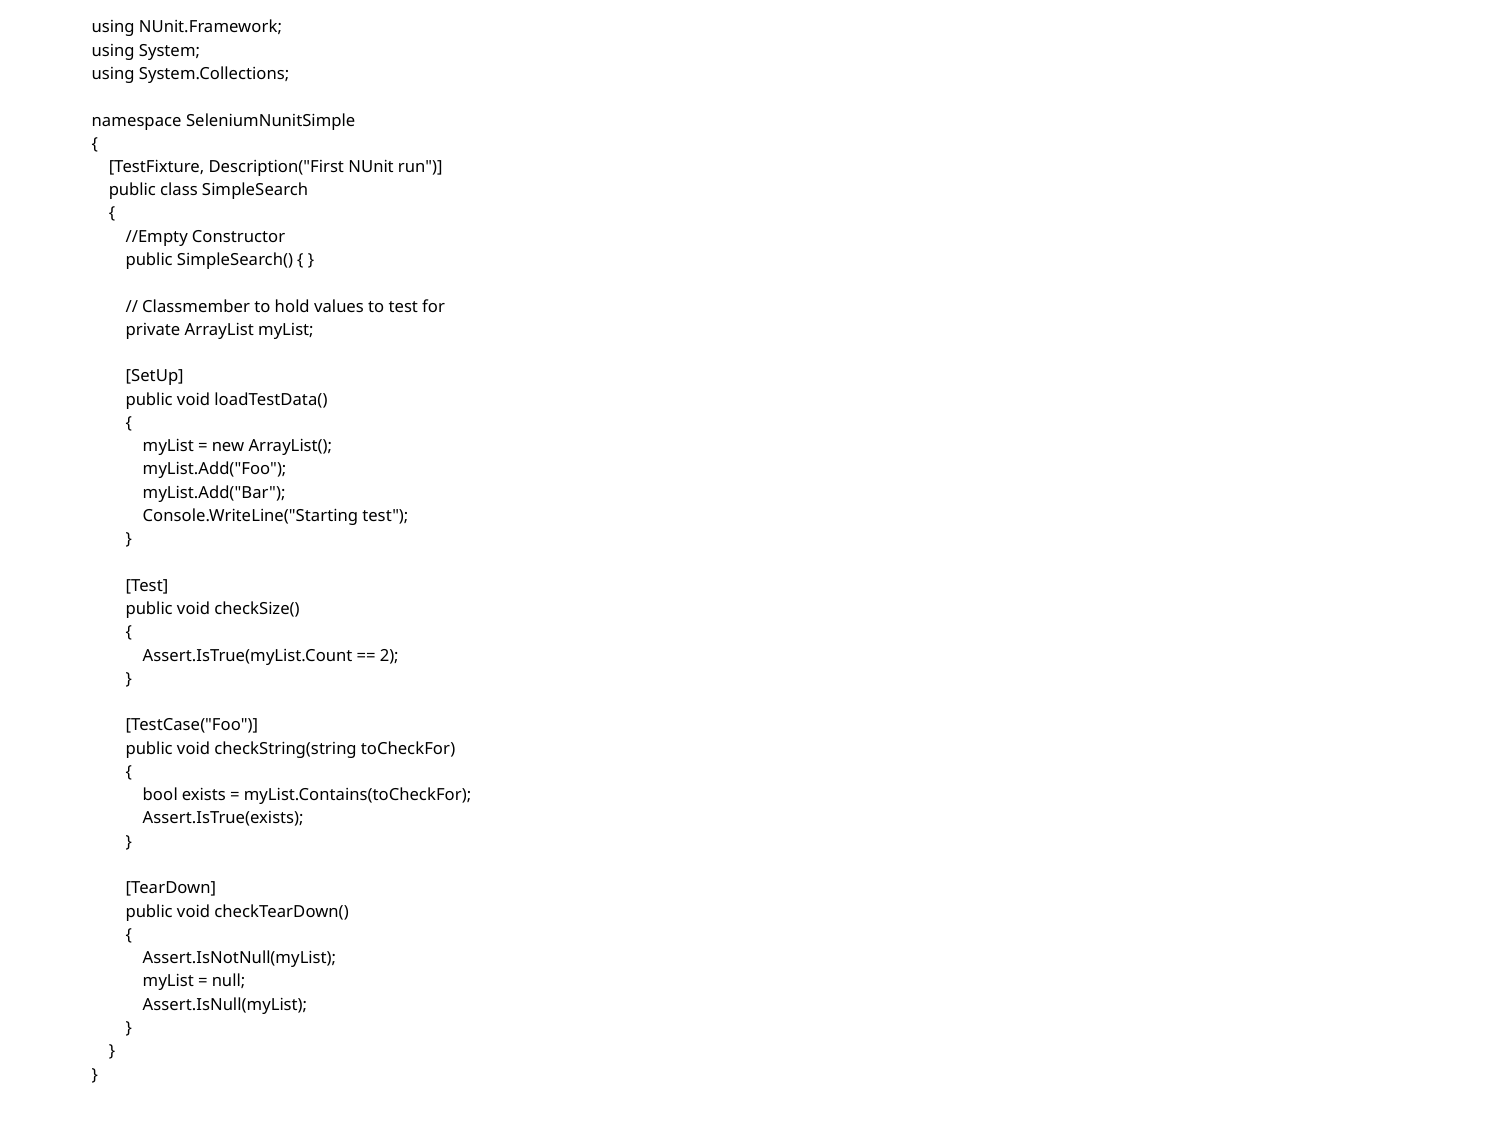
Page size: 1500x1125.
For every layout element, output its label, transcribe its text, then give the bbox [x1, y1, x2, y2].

list using NUnit.Framework; using System; using System.Collections; namespace SeleniumNunitSimple { [TestFixture, Description("First NUnit run")] public class SimpleSearch { //Empty Constructor public SimpleSearch() { } // Classmember to hold values to test for private ArrayList myList; [SetUp] public void loadTestData() { myList = new ArrayList(); myList.Add("Foo"); myList.Add("Bar"); Console.WriteLine("Starting test"); } [Test] public void checkSize() { Assert.IsTrue(myList.Count == 2); } [TestCase("Foo")] public void checkString(string toCheckFor) { bool exists = myList.Contains(toCheckFor); Assert.IsTrue(exists); } [TearDown] public void checkTearDown() { Assert.IsNotNull(myList); myList = null; Assert.IsNull(myList); } } } [76, 1, 1427, 1125]
